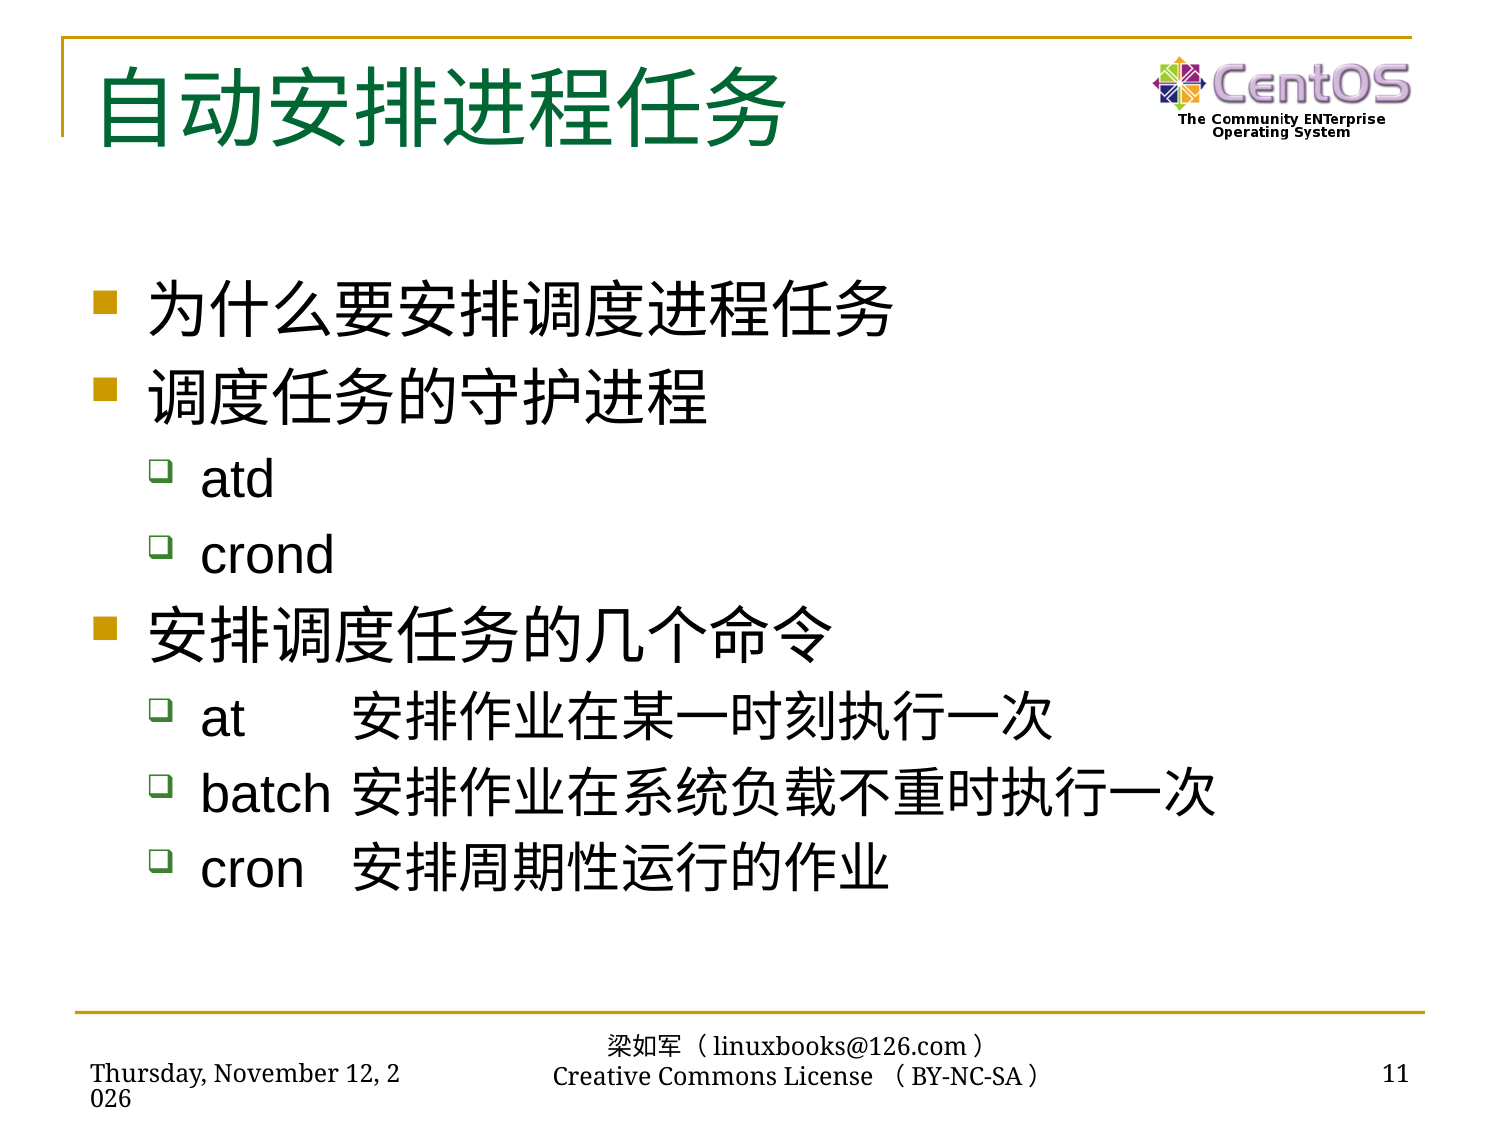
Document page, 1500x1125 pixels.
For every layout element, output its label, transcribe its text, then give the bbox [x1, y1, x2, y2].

list 为什么要安排调度进程任务 调度任务的守护进程 atd crond 安排调度任务的几个命令 at 安排作业在某一时刻执行一次 batch 安排作业在系统负载不重时执行一次 cron 安排周期性运行的作业 [74, 262, 1426, 1006]
slide_number 11 [1074, 1023, 1426, 1100]
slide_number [74, 1023, 426, 1100]
footer 梁如军（linuxbooks@126.com） Creative Commons License（BY-NC-SA） [359, 1022, 1247, 1099]
title 自动安排进程任务 [74, 45, 1426, 233]
